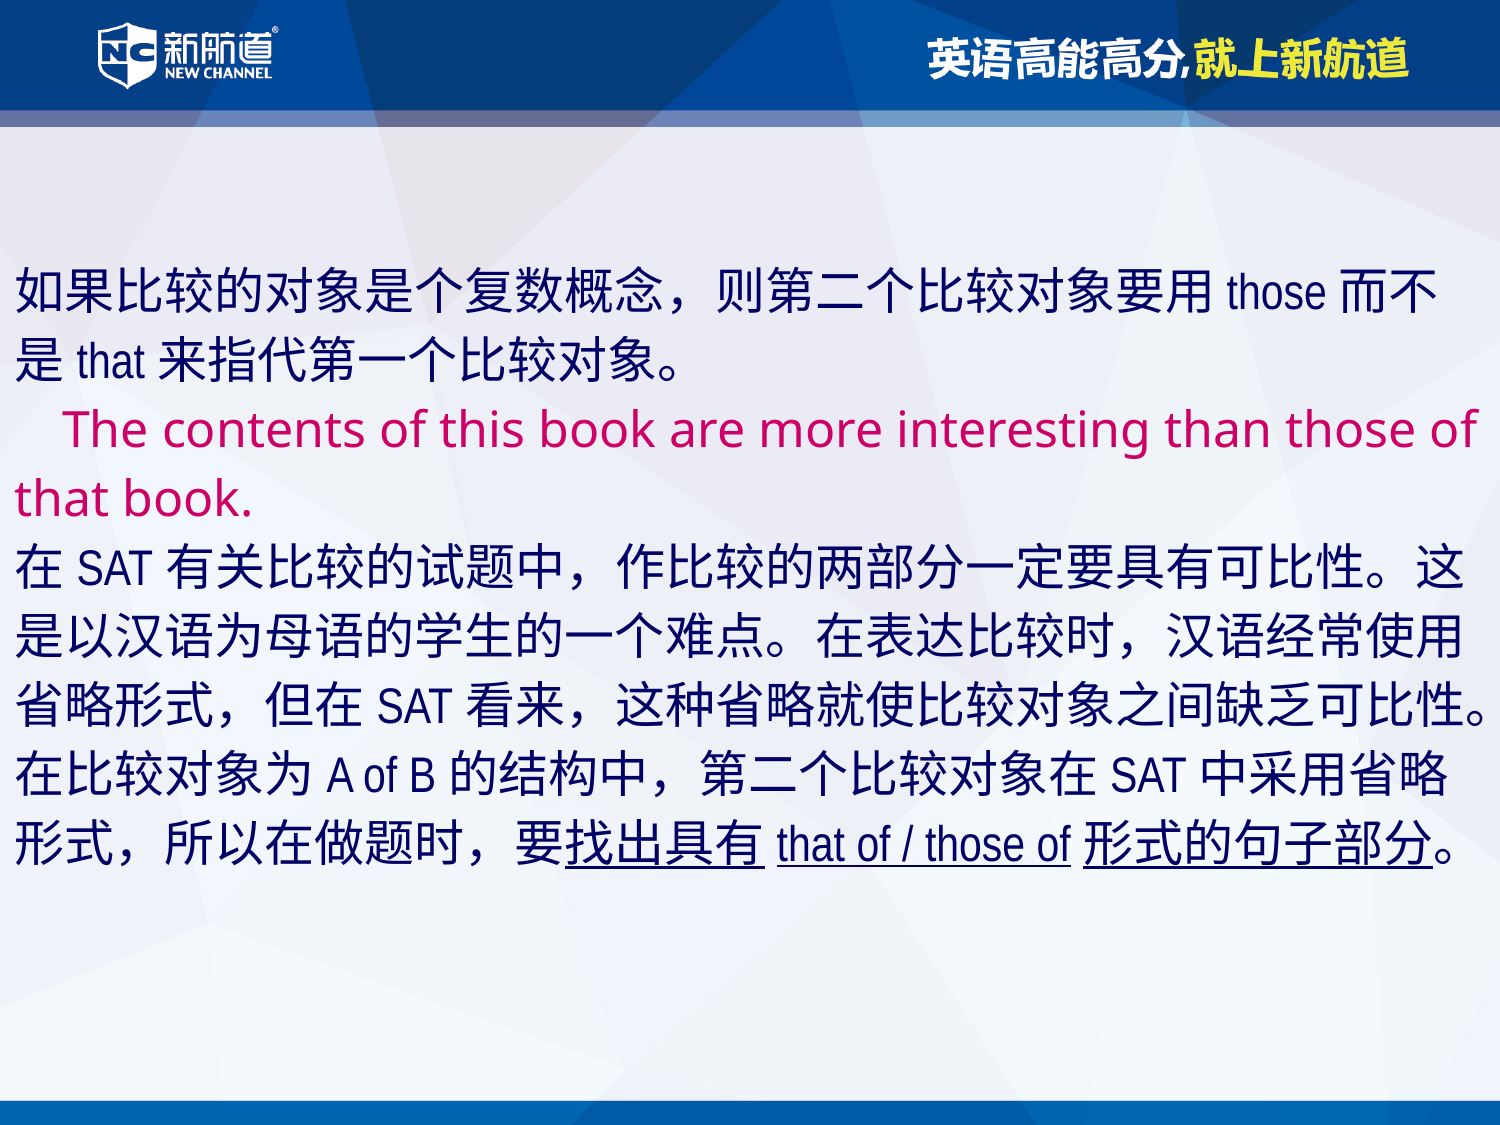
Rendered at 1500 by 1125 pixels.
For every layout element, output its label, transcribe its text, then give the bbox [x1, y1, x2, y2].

picture [0, 879, 1500, 1125]
text_box 如果比较的对象是个复数概念，则第二个比较对象要用those而不是that来指代第一个比较对象。 The contents of this book are more interesting than those of that book. 在SAT有关比较的试题中，作比较的两部分一定要具有可比性。这是以汉语为母语的学生的一个难点。在表达比较时，汉语经常使用省略形式，但在SAT看来，这种省略就使比较对象之间缺乏可比性。 在比较对象为A of B的结构中，第二个比较对象在SAT中采用省略形式，所以在做题时，要找出具有that of / those of形式的句子部分。 [0, 243, 1500, 879]
picture [0, 0, 1500, 243]
